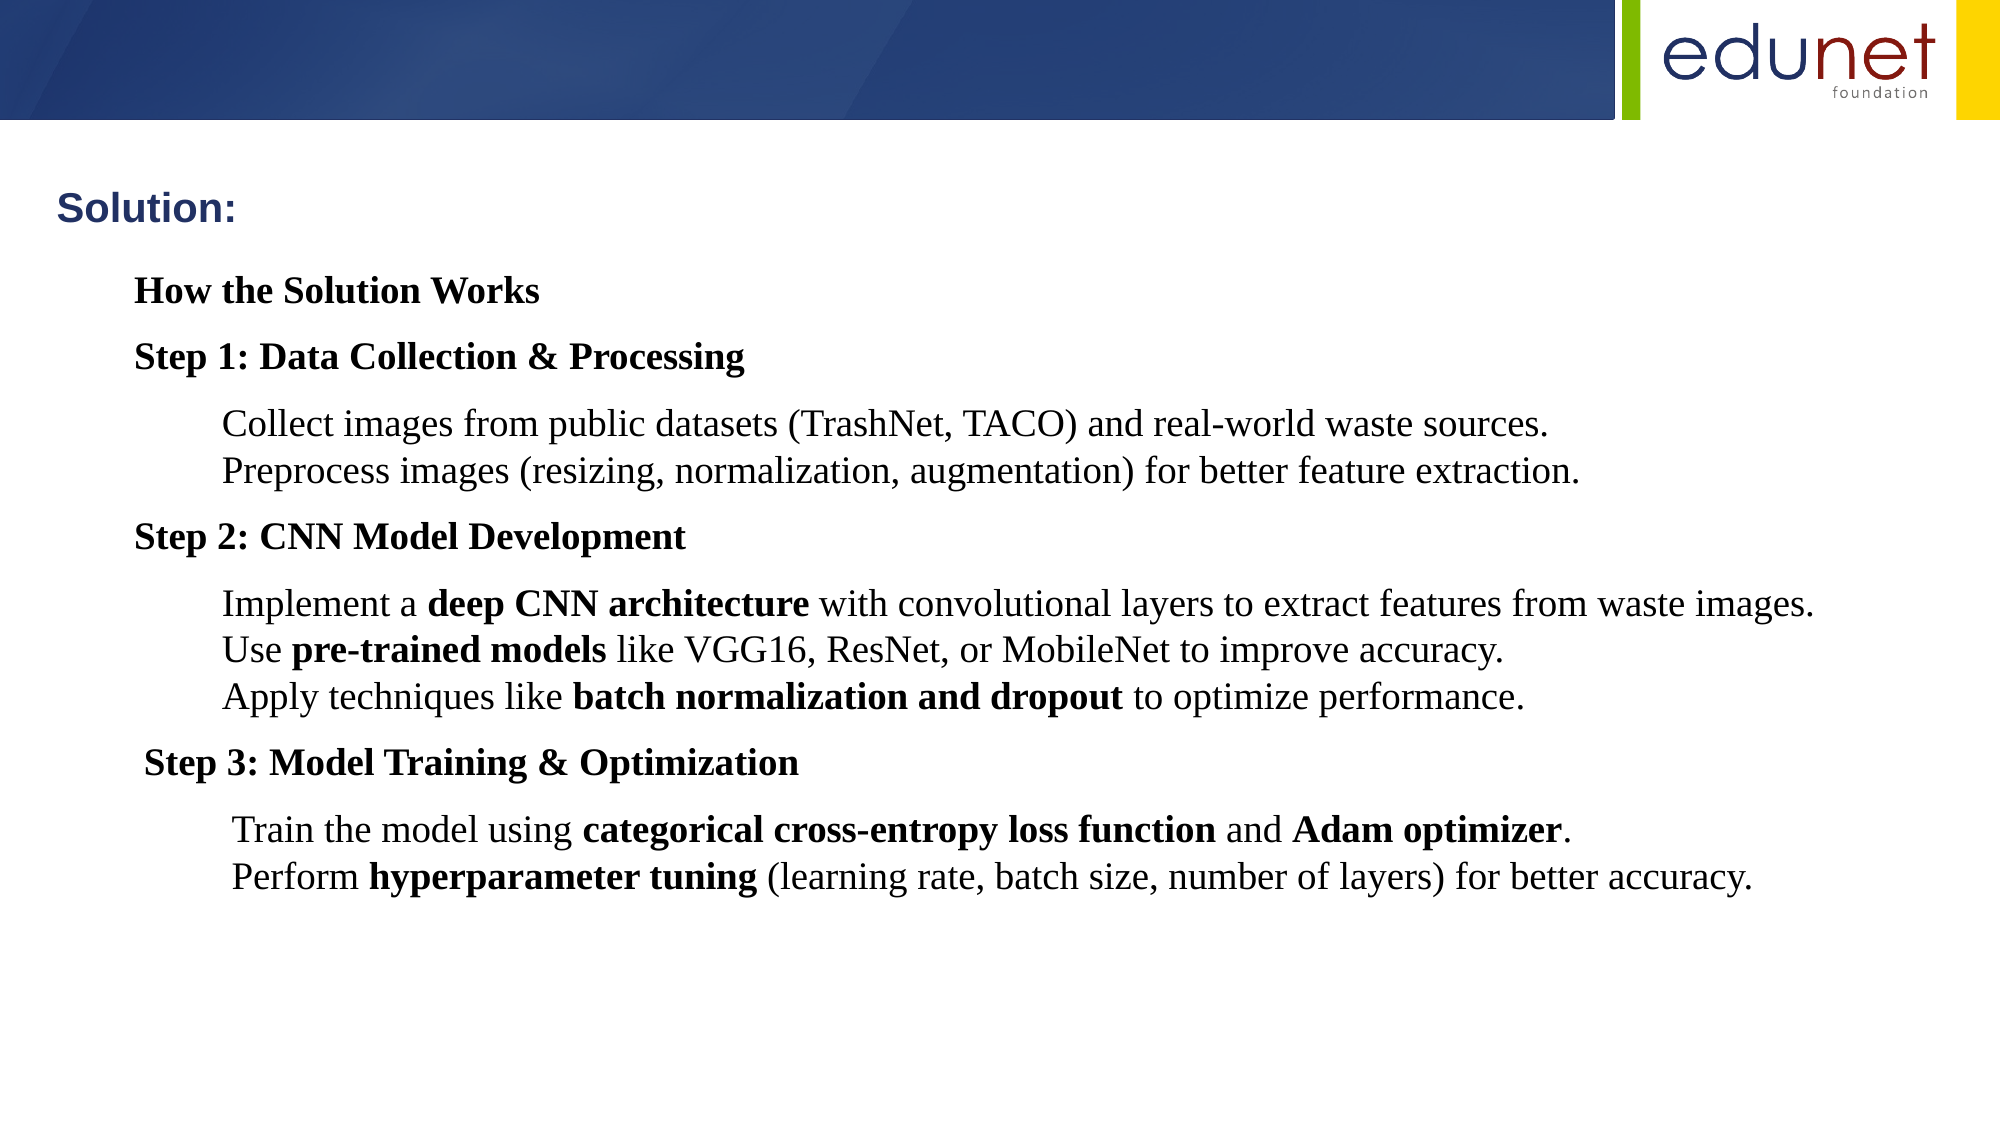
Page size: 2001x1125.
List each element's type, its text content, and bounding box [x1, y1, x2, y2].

text_box Solution: [41, 172, 1043, 238]
text_box How the Solution Works Step 1: Data Collection & Processing Collect images from public datasets (TrashNet, TACO) and real-world waste sources. Preprocess images (resizing, normalization, augmentation) for better feature extraction. Step 2: CNN Model Development Implement a deep CNN architecture with convolutional layers to extract features from waste images. Use pre-trained models like VGG16, ResNet, or MobileNet to improve accuracy. Apply techniques like batch normalization and dropout to optimize performance. Step 3: Model Training & Optimization Train the model using categorical cross-entropy loss function and Adam optimizer. Perform hyperparameter tuning (learning rate, batch size, number of layers) for better accuracy. [119, 257, 1908, 998]
picture [1652, 12, 1948, 108]
